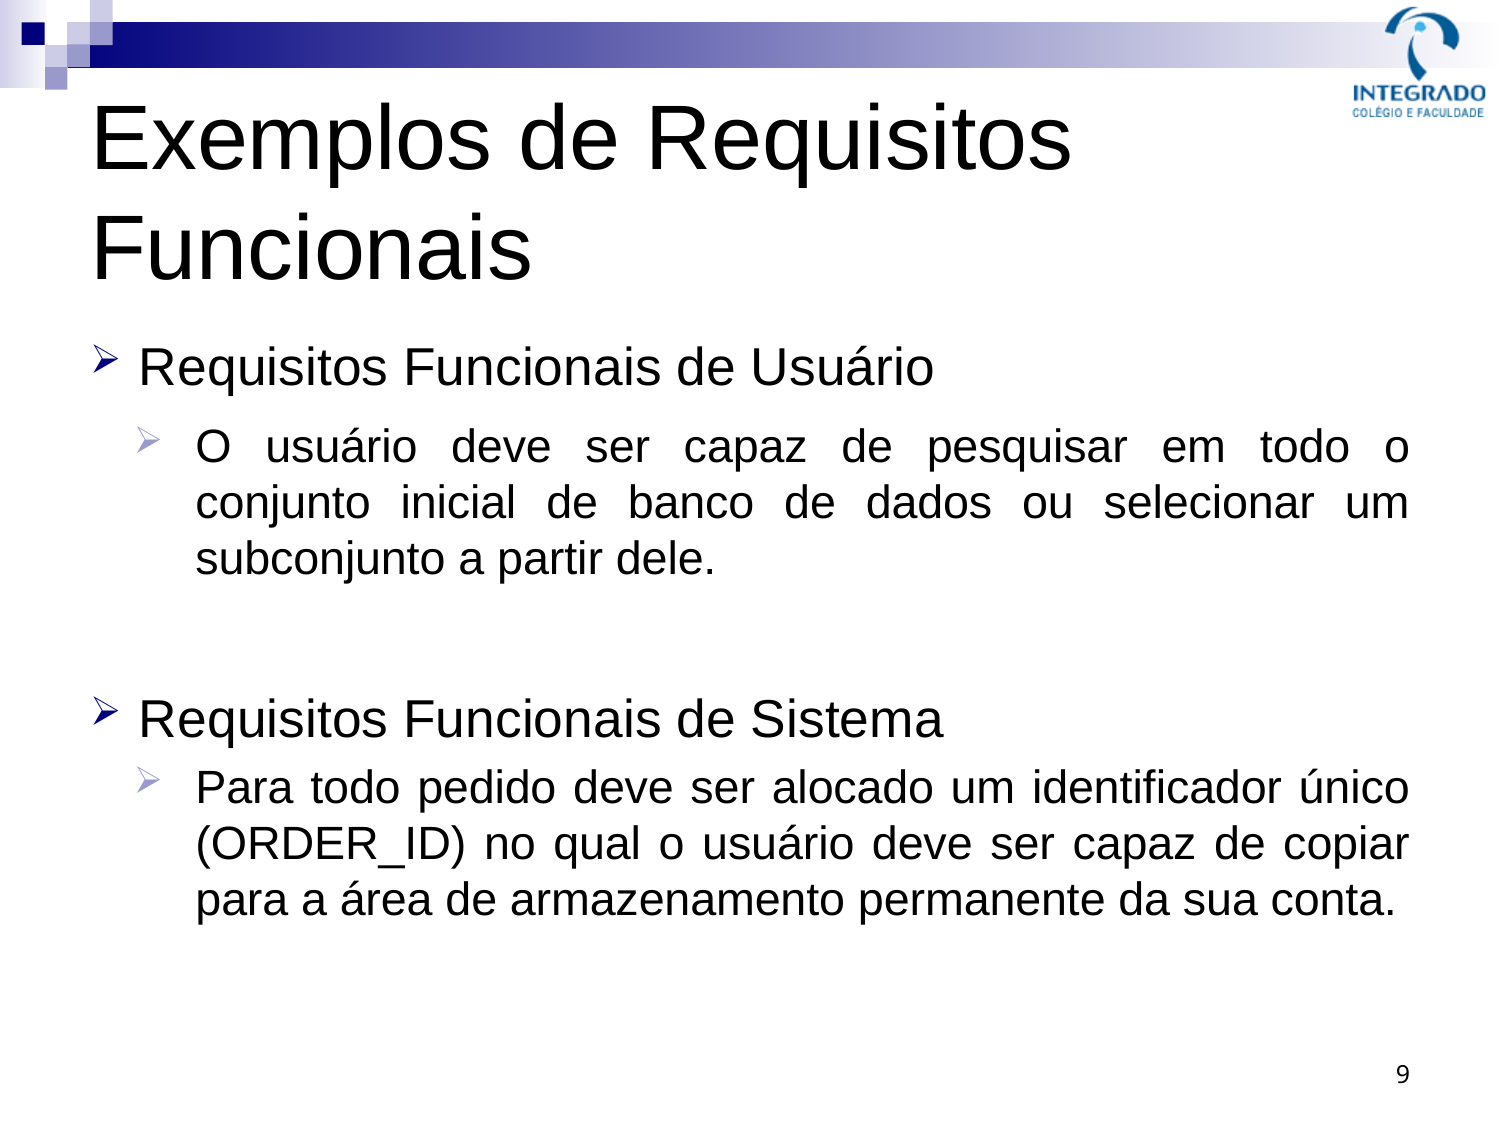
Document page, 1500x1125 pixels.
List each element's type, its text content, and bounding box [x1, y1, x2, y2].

picture [1343, 0, 1500, 127]
list Requisitos Funcionais de Usuário O usuário deve ser capaz de pesquisar em todo o conjunto inicial de banco de dados ou selecionar um subconjunto a partir dele. Requisitos Funcionais de Sistema Para todo pedido deve ser alocado um identificador único (ORDER_ID) no qual o usuário deve ser capaz de copiar para a área de armazenamento permanente da sua conta. [75, 324, 1425, 988]
slide_number 9 [1074, 1024, 1426, 1101]
title Exemplos de Requisitos Funcionais [75, 75, 1425, 300]
